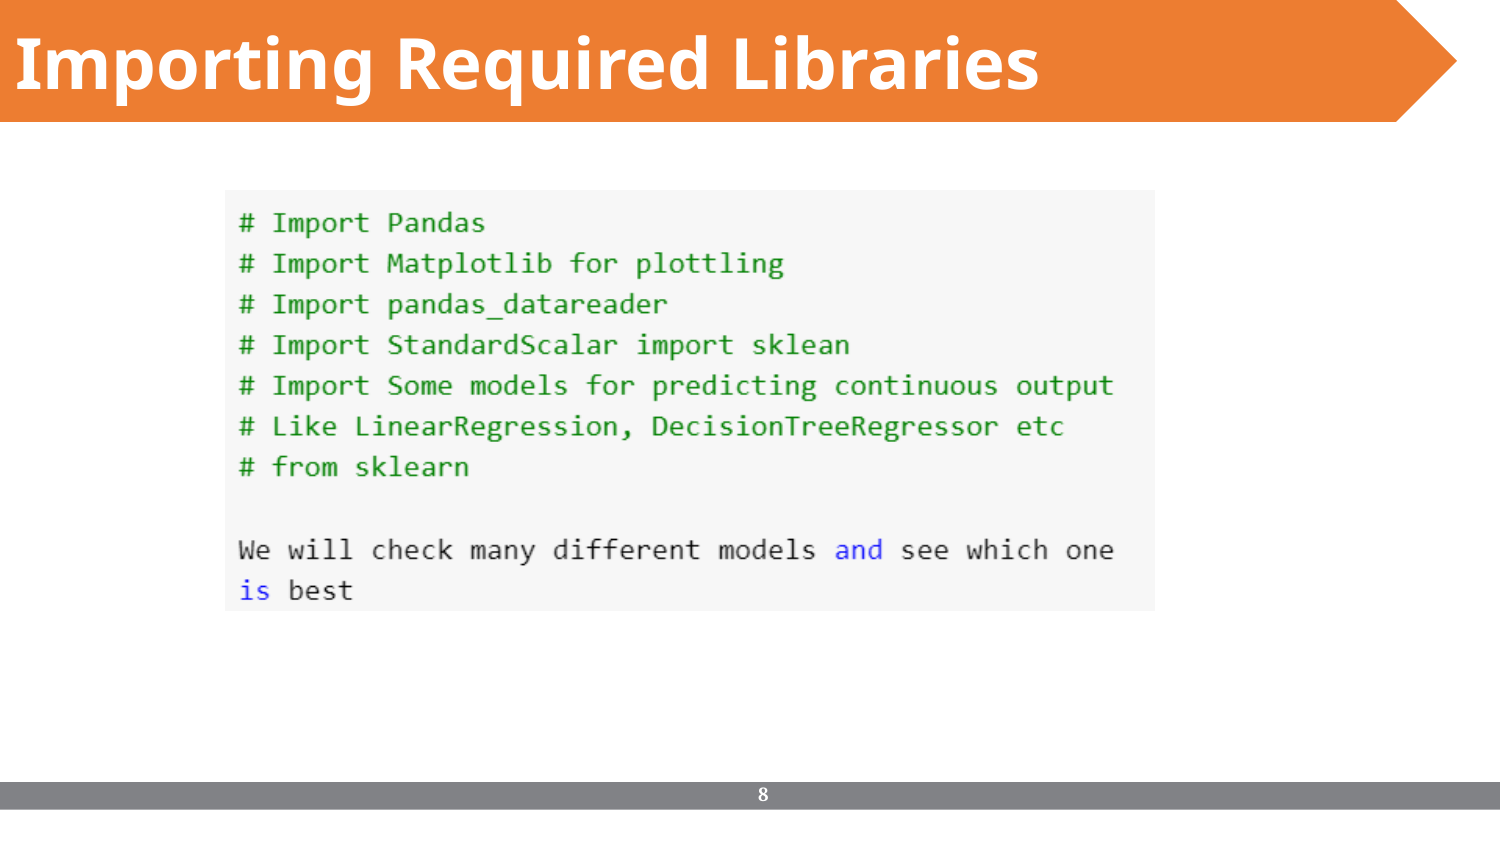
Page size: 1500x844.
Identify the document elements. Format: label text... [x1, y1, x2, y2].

slide_number ‹#› [716, 770, 784, 821]
text_box Importing Required Libraries [0, 0, 1457, 122]
picture [224, 190, 1155, 612]
